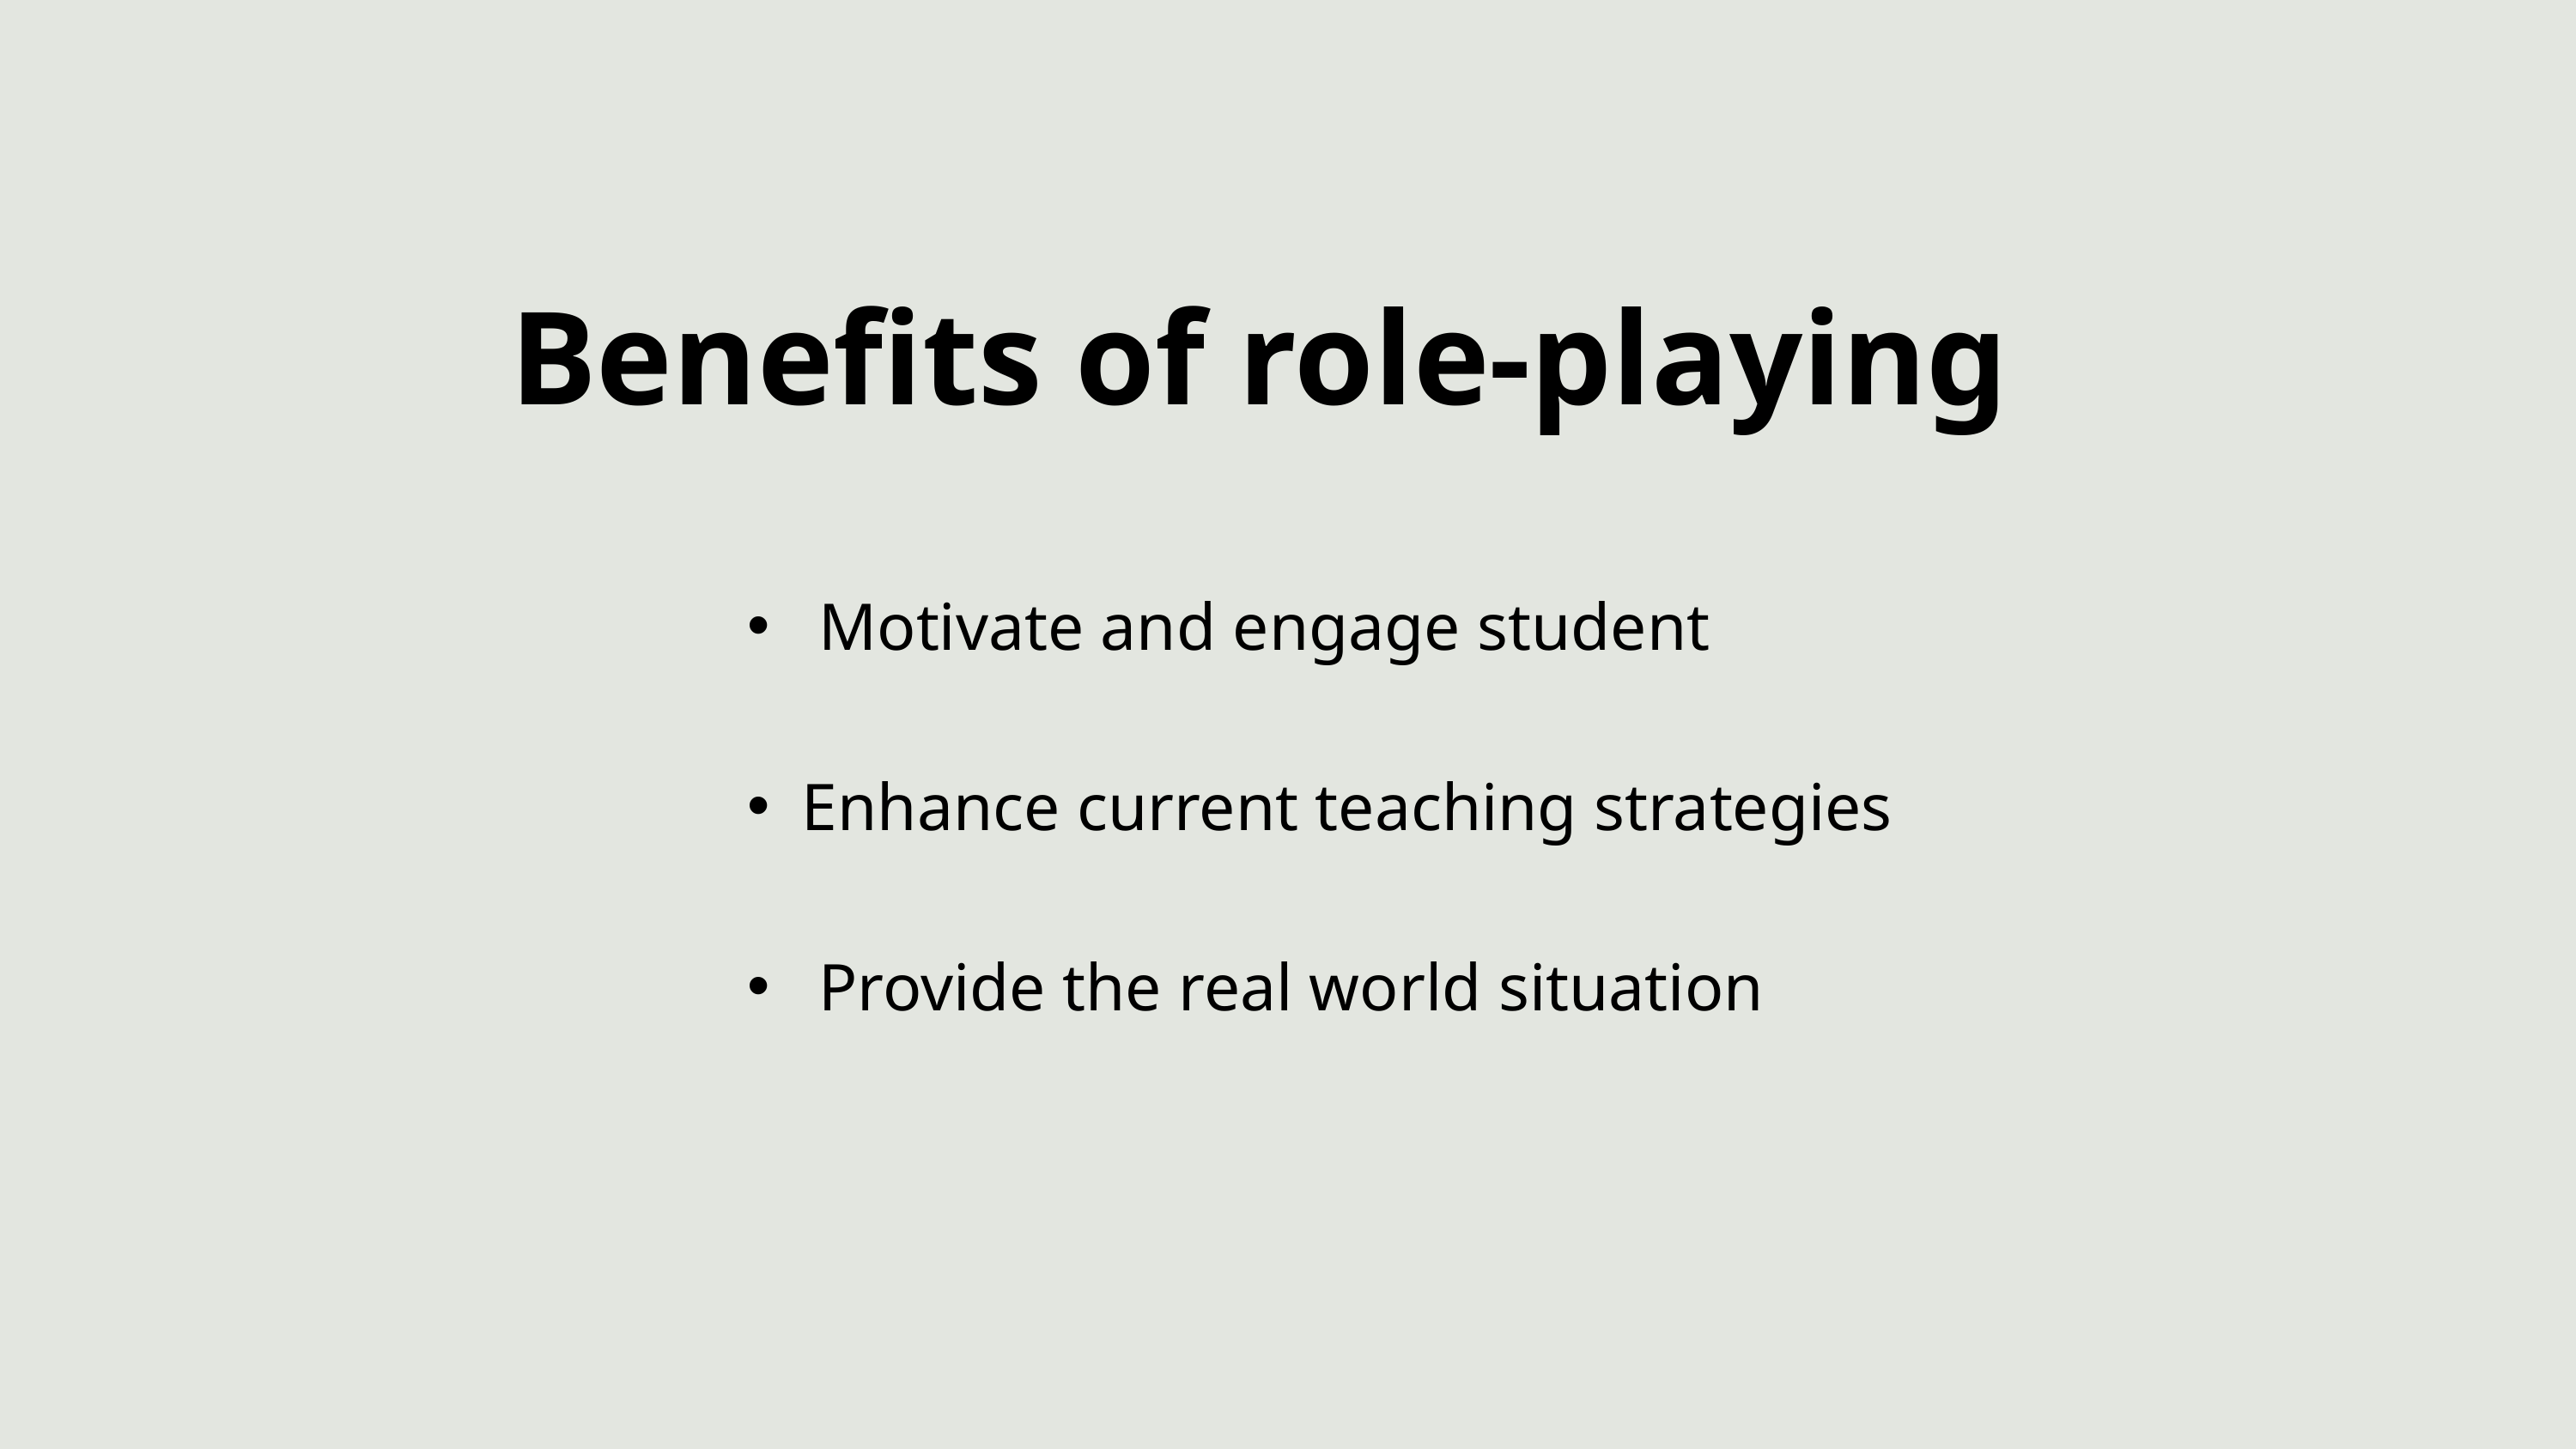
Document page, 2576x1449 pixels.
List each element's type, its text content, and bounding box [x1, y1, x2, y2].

text_box Benefits of role-playing [506, 250, 2014, 430]
text_box Motivate and engage student Enhance current teaching strategies Provide the real world situation [692, 573, 1920, 1024]
